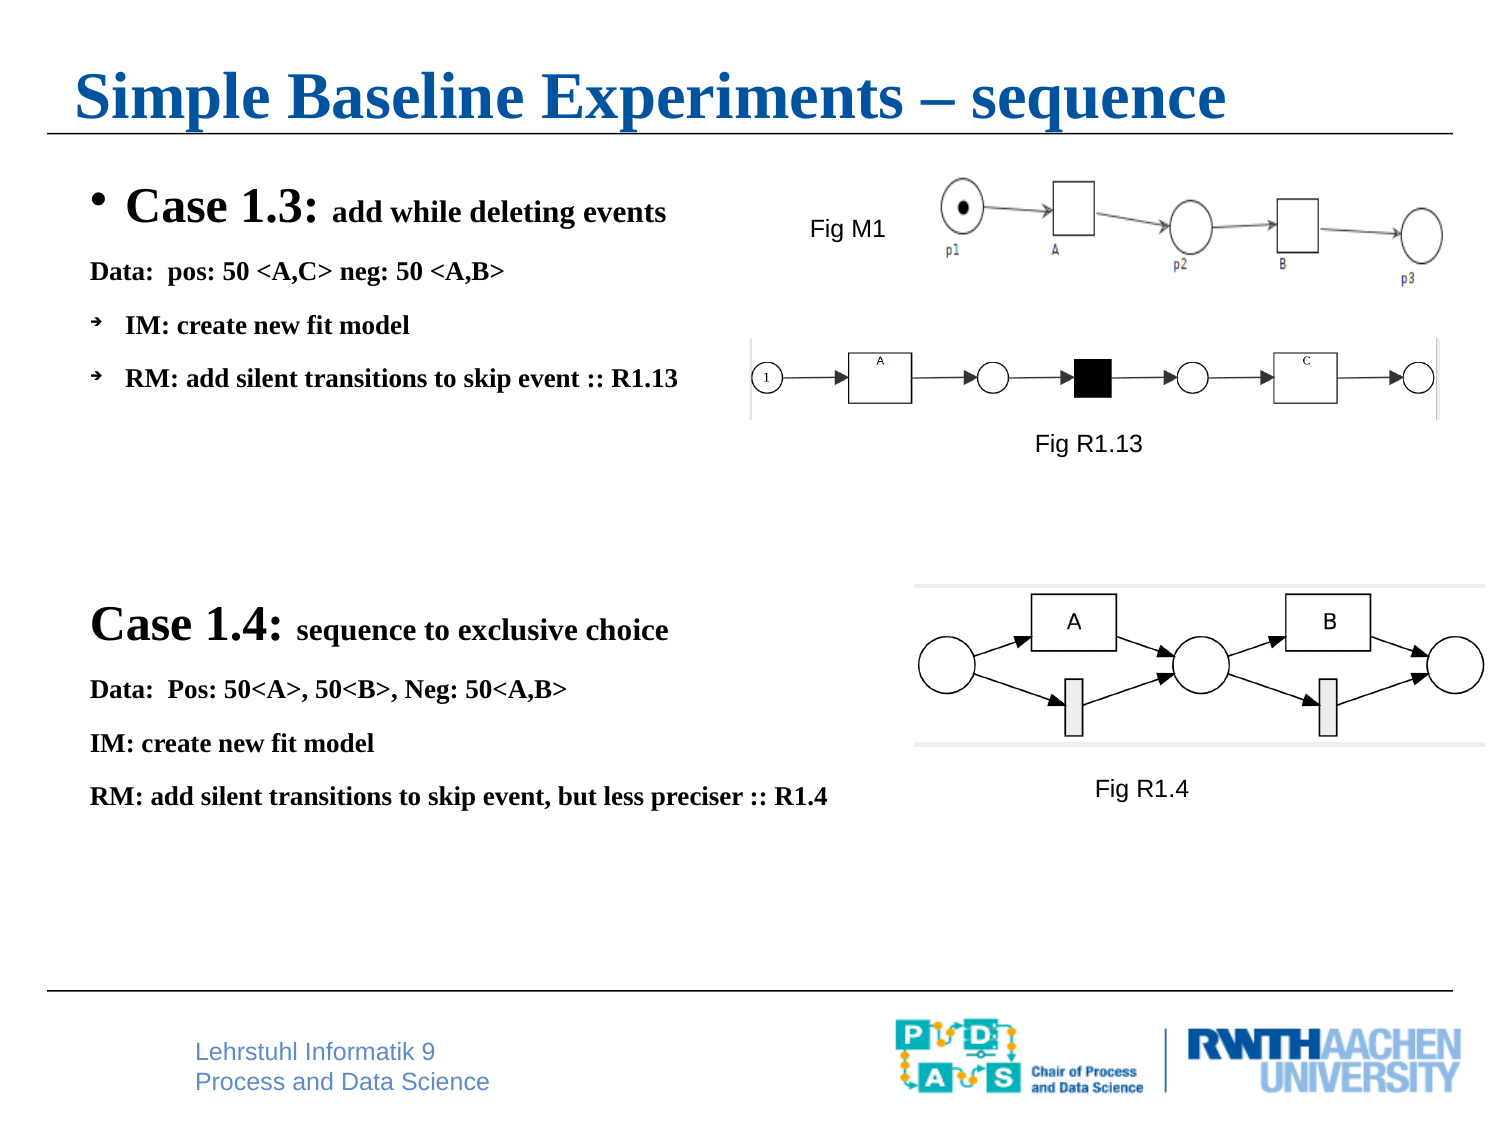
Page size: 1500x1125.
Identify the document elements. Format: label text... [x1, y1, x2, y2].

text_box Simple Baseline Experiments – sequence [59, 45, 1425, 179]
text_box Fig M1 [795, 204, 924, 247]
picture [929, 164, 1455, 307]
picture [857, 974, 1500, 1125]
text_box Fig R1.4 [1080, 765, 1245, 810]
text_box Fig R1.13 [1020, 428, 1185, 465]
text_box Case 1.3: add while deleting events Data: pos: 50 <A,C> neg: 50 <A,B> IM: create new fit model RM: add silent transitions to skip event :: R1.13 Case 1.4: sequence to exclusive choice Data: Pos: 50<A>, 50<B>, Neg: 50<A,B> IM: create new fit model RM: add silent transitions to skip event, but less preciser :: R1.4 [74, 164, 1410, 888]
picture [913, 584, 1485, 748]
picture [748, 337, 1440, 420]
